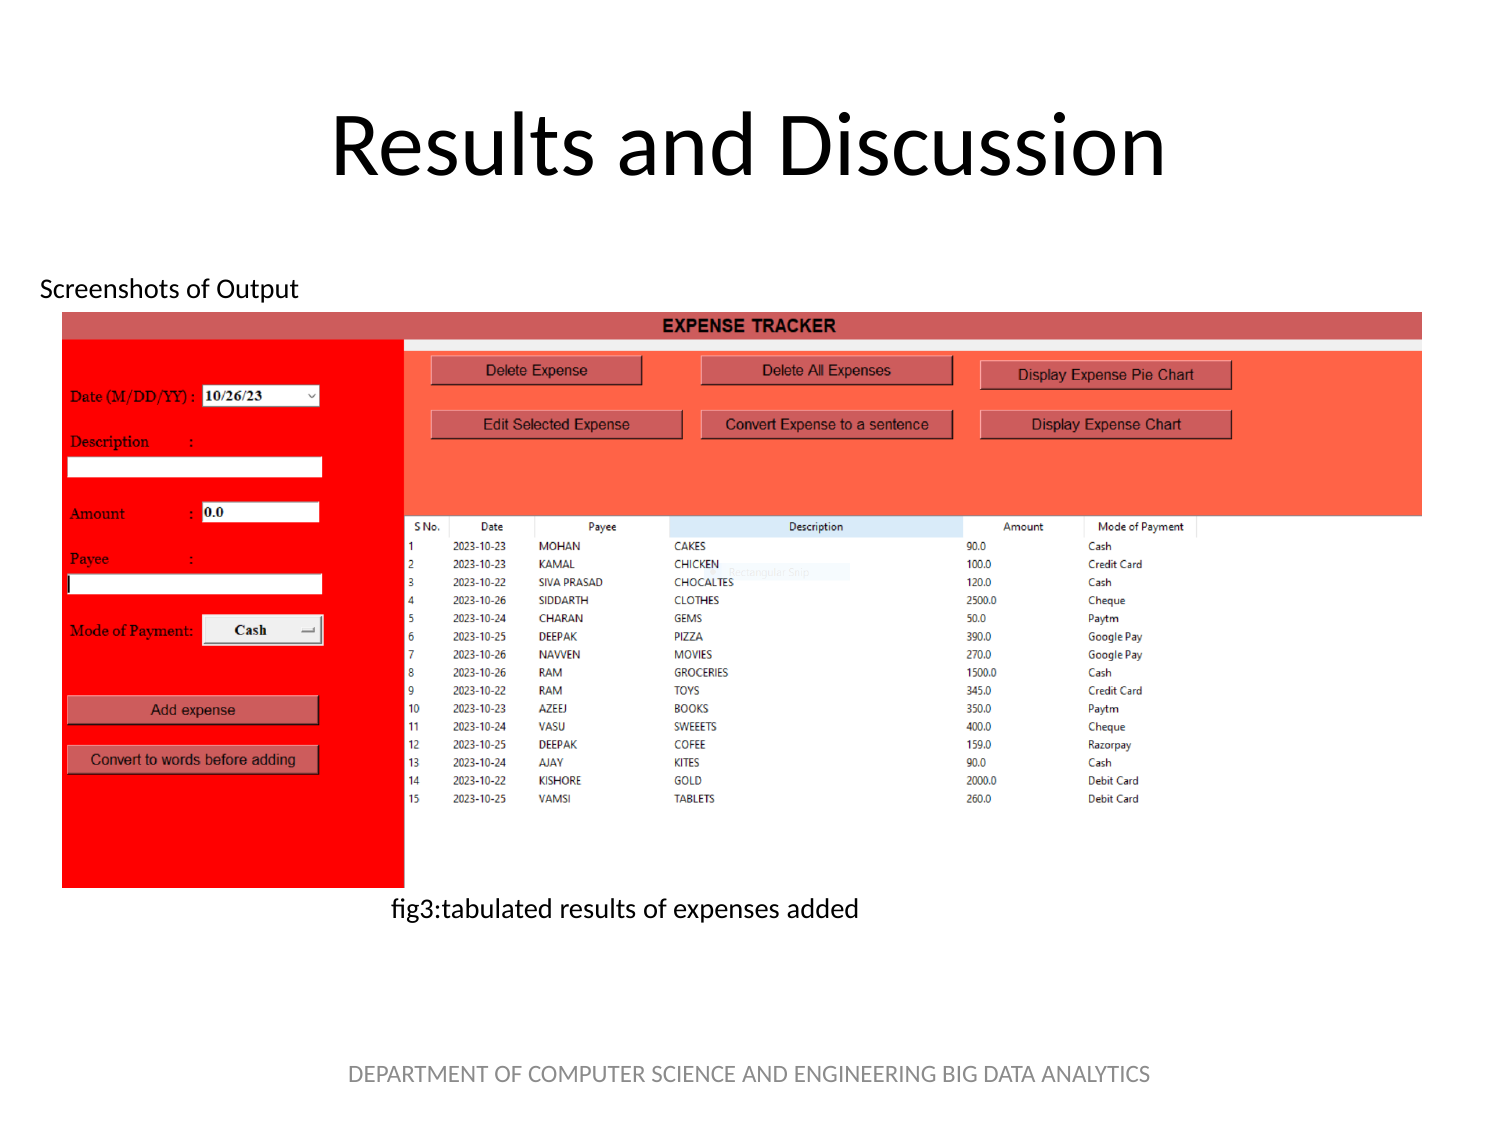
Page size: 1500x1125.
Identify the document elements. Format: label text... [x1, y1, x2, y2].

picture [62, 312, 1422, 888]
list Screenshots of Output fig3:tabulated results of expenses added [24, 262, 1438, 1005]
title Results and Discussion [75, 45, 1425, 233]
footer DEPARTMENT OF COMPUTER SCIENCE AND ENGINEERING BIG DATA ANALYTICS [324, 1042, 1175, 1103]
